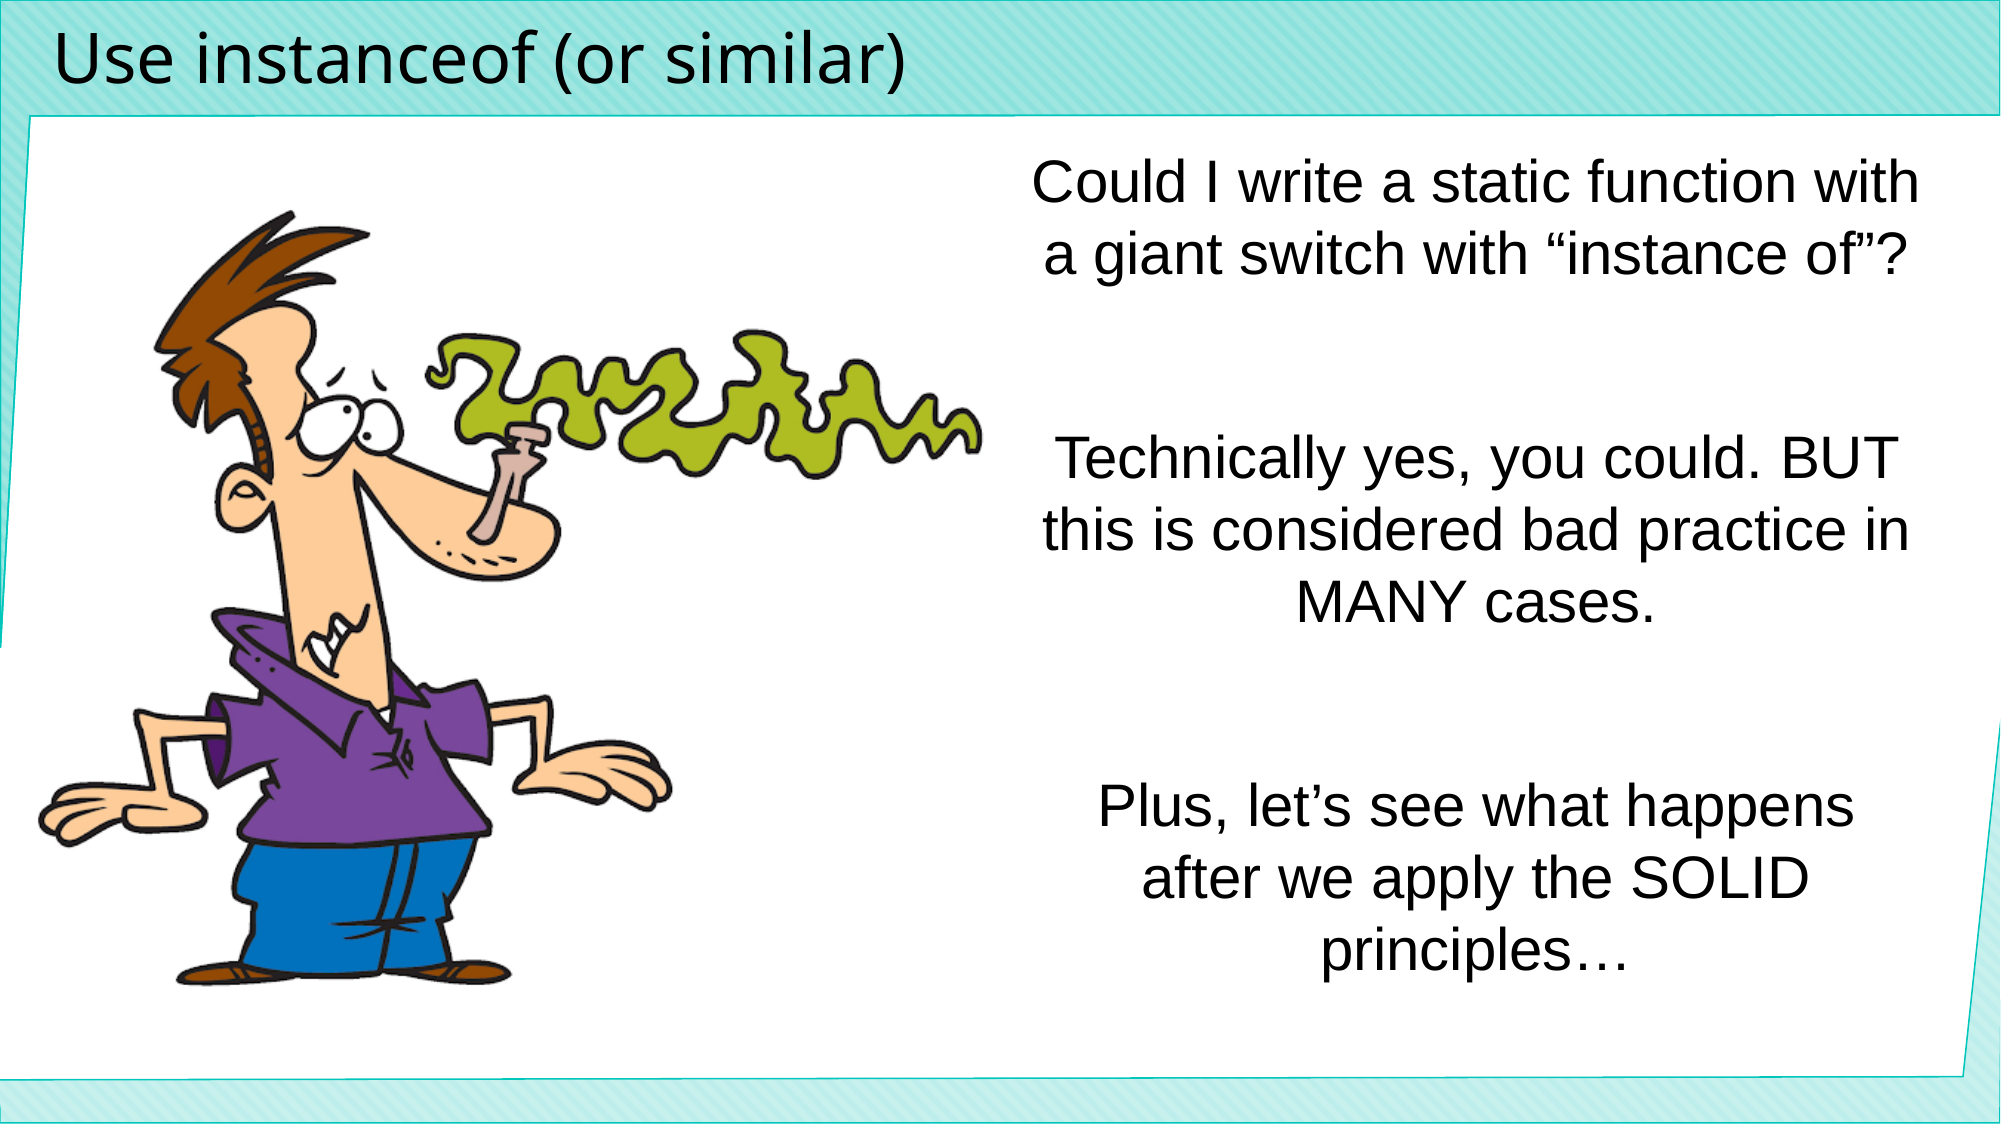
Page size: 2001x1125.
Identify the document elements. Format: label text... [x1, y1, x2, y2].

title Use instanceof (or similar) [37, 6, 1939, 106]
list Could I write a static function with a giant switch with “instance of”? Technically yes, you could. BUT this is considered bad practice in MANY cases. Plus, let’s see what happens after we apply the SOLID principles… [1014, 135, 1939, 1062]
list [36, 208, 986, 989]
